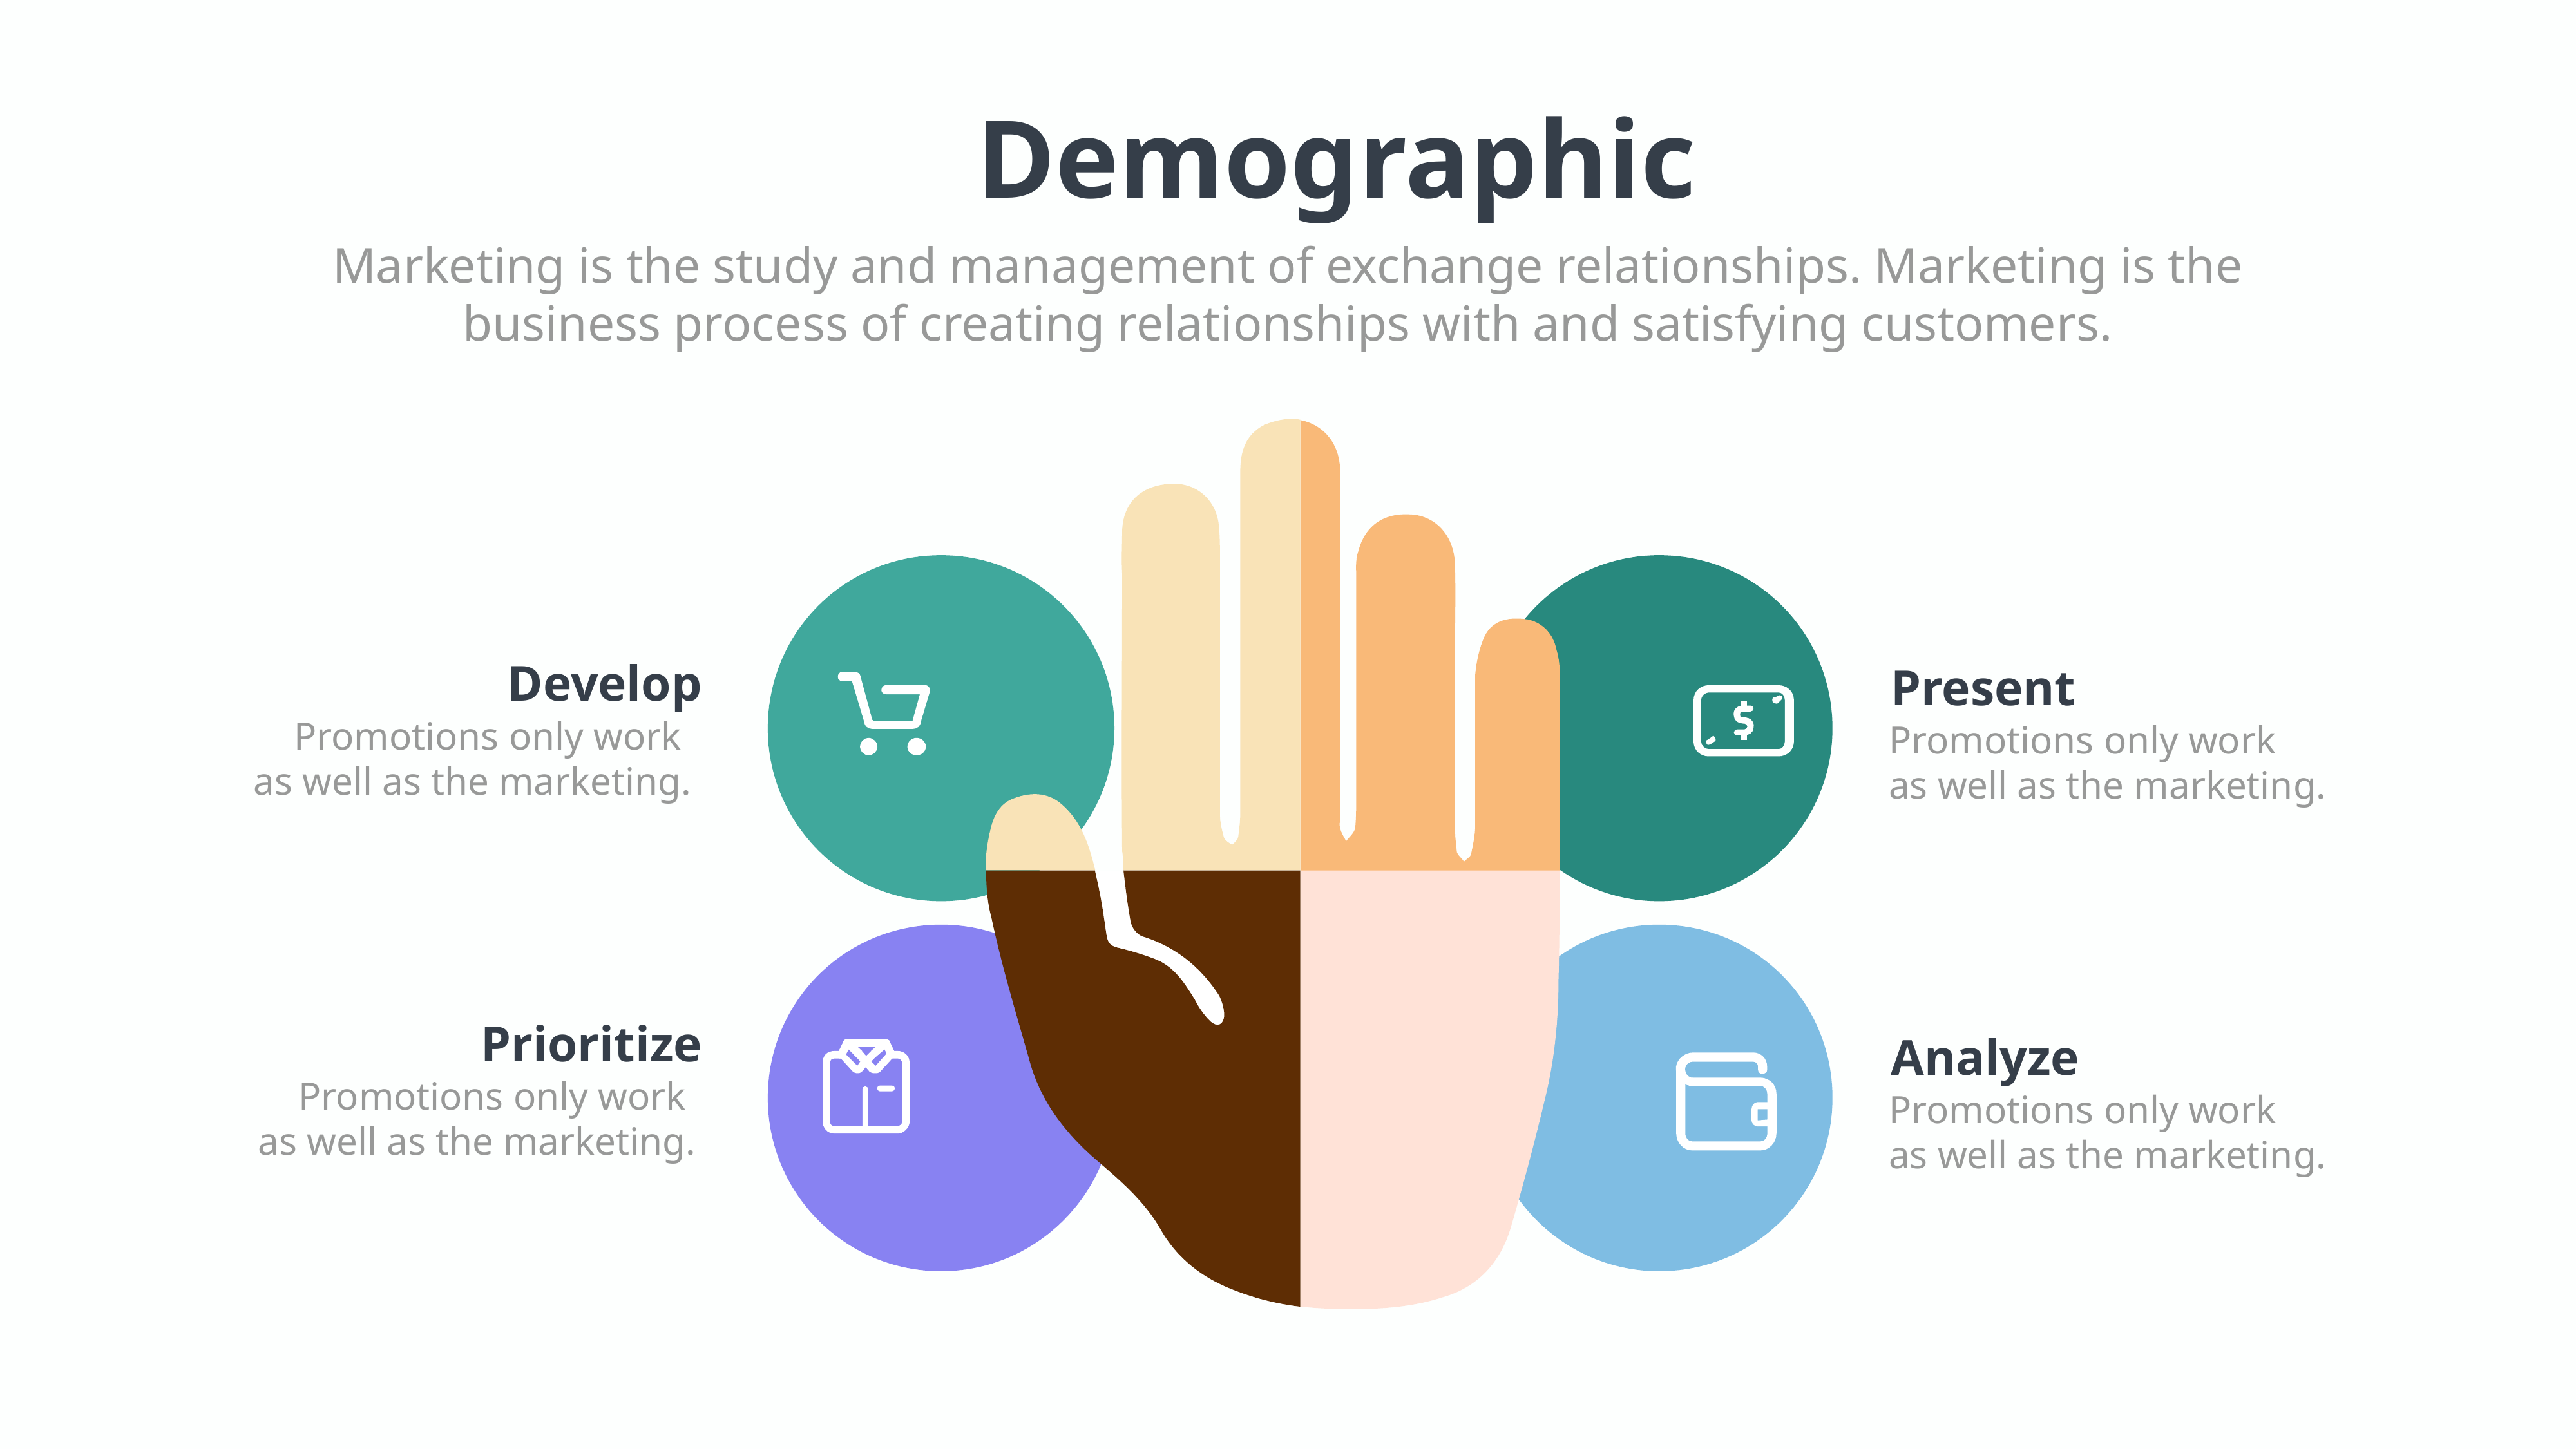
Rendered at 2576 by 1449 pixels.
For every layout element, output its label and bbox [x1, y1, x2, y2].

text_box [767, 924, 1101, 1271]
text_box [823, 1039, 910, 1134]
text_box [837, 672, 930, 729]
text_box [1300, 870, 1560, 1309]
text_box [150, 648, 712, 809]
text_box [767, 555, 1115, 902]
text_box [1751, 1102, 1767, 1127]
text_box [1095, 870, 1224, 1025]
text_box [860, 737, 878, 755]
text_box [1121, 419, 1301, 870]
text_box [1879, 652, 2454, 813]
text_box [1675, 1052, 1768, 1086]
text_box [1693, 685, 1795, 757]
text_box [986, 870, 1300, 1307]
text_box [1676, 1074, 1777, 1151]
text_box [281, 86, 2295, 357]
text_box [155, 1008, 712, 1169]
text_box [1525, 555, 1833, 902]
text_box [907, 737, 926, 755]
text_box [1519, 924, 1833, 1271]
text_box [986, 794, 1096, 870]
text_box [1879, 1022, 2454, 1182]
text_box [1300, 420, 1560, 870]
